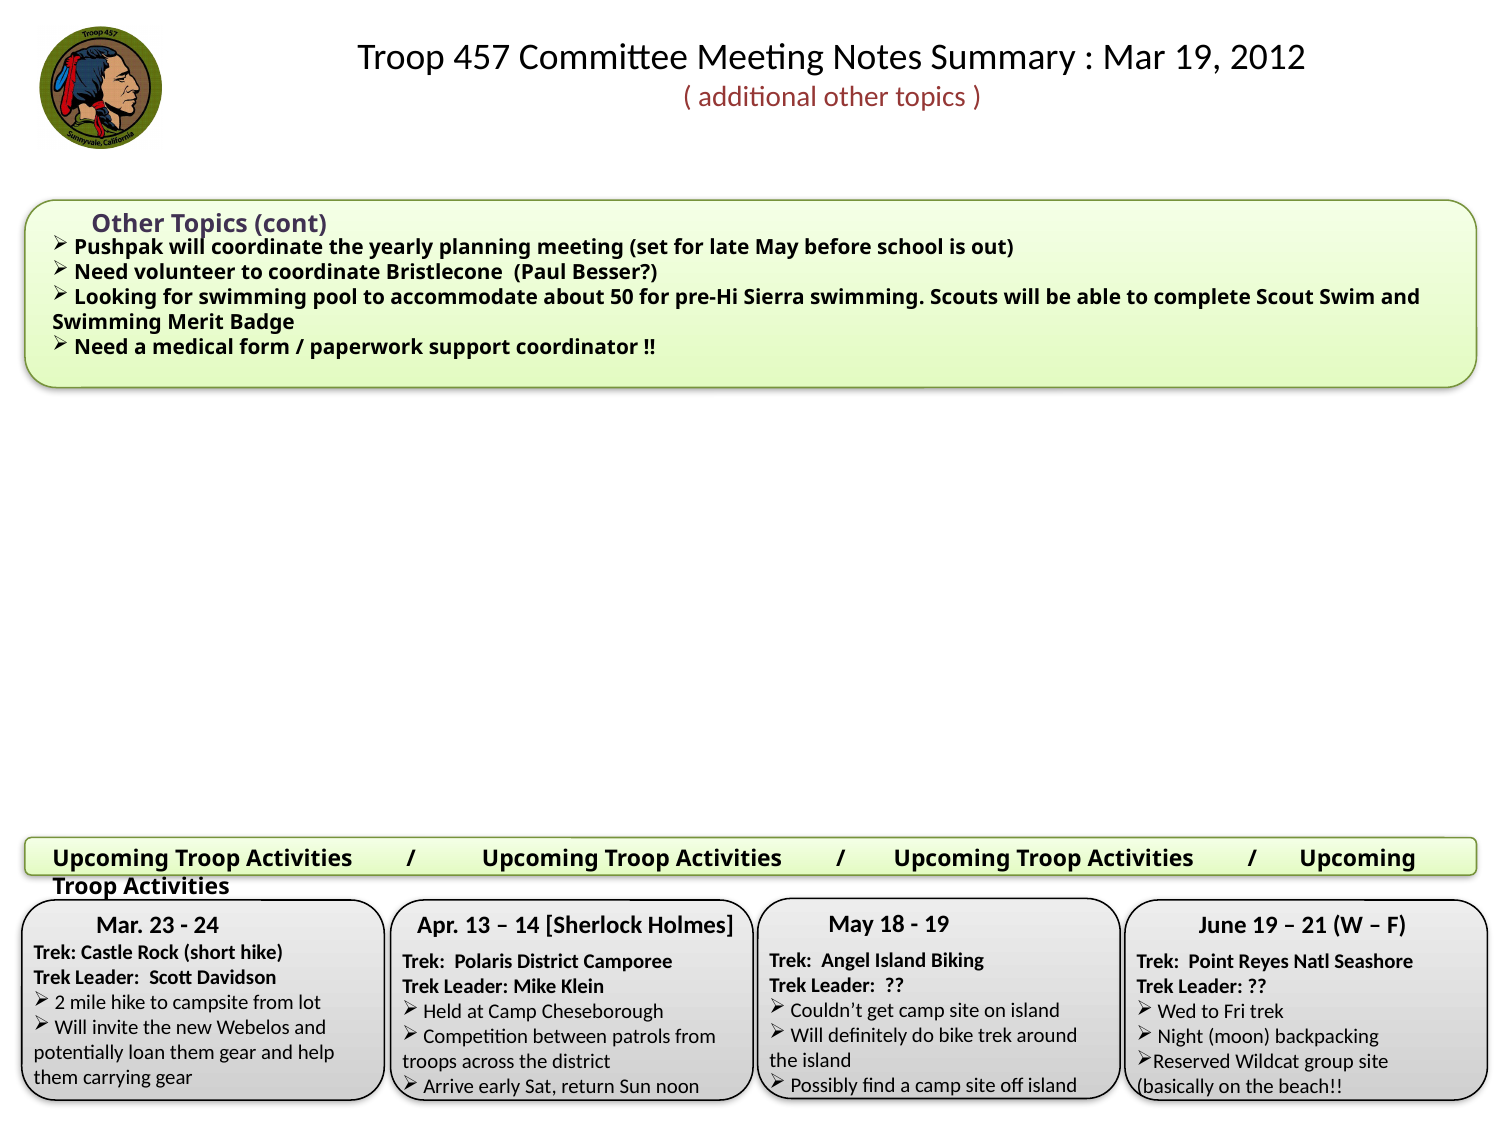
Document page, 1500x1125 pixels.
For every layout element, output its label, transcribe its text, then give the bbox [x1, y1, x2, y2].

picture [37, 24, 163, 151]
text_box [387, 899, 754, 1101]
text_box [24, 836, 37, 876]
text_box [18, 899, 385, 1101]
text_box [24, 199, 1477, 388]
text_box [1121, 899, 1488, 1101]
text_box Troop 457 Committee Meeting Notes Summary : Mar 19, 2012 ( additional other topics ) [342, 24, 1322, 120]
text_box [754, 898, 1121, 1099]
text_box Upcoming Troop Activities / Upcoming Troop Activities / Upcoming Troop Activities / Upcoming Troop Activities [37, 836, 1487, 899]
